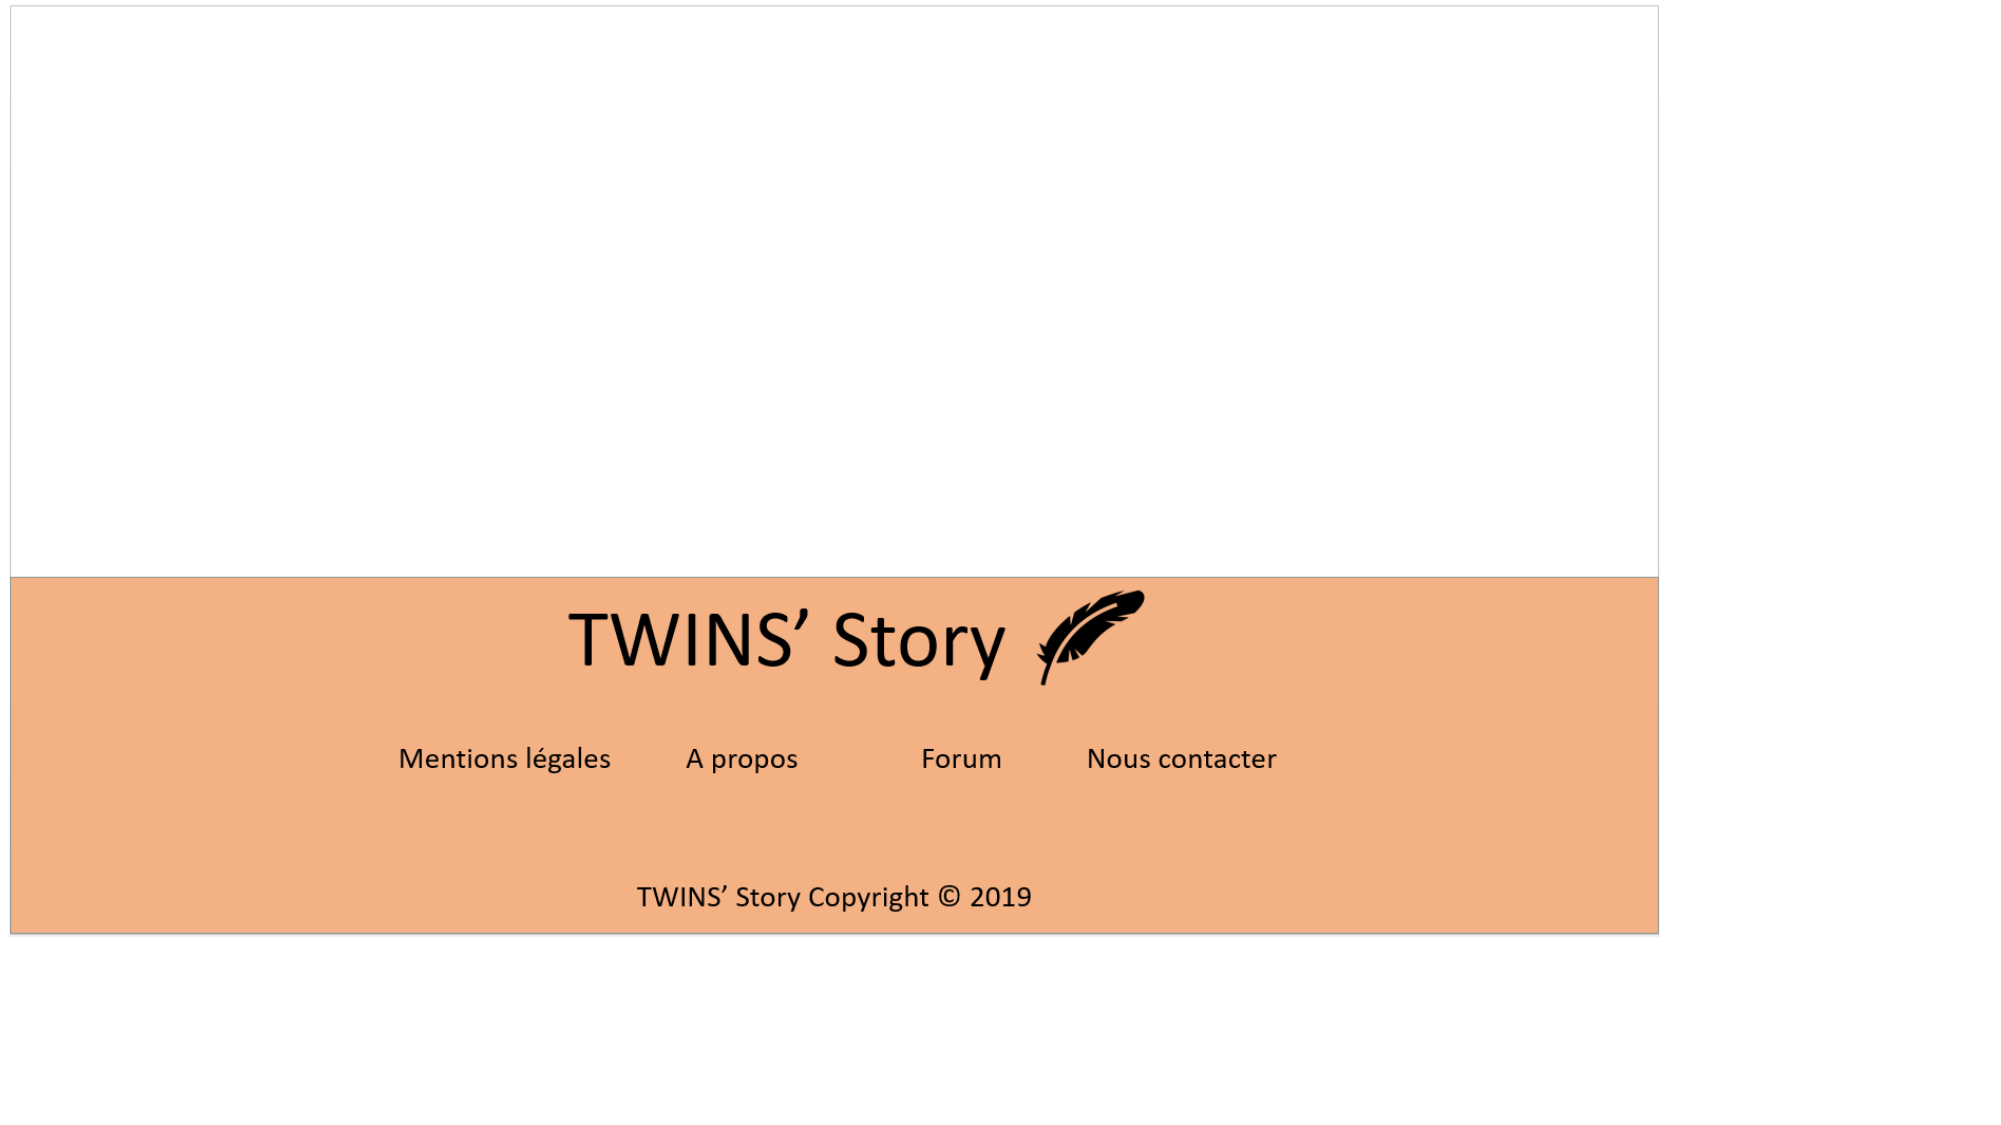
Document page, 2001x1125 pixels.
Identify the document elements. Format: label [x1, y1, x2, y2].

picture [9, 0, 1660, 937]
